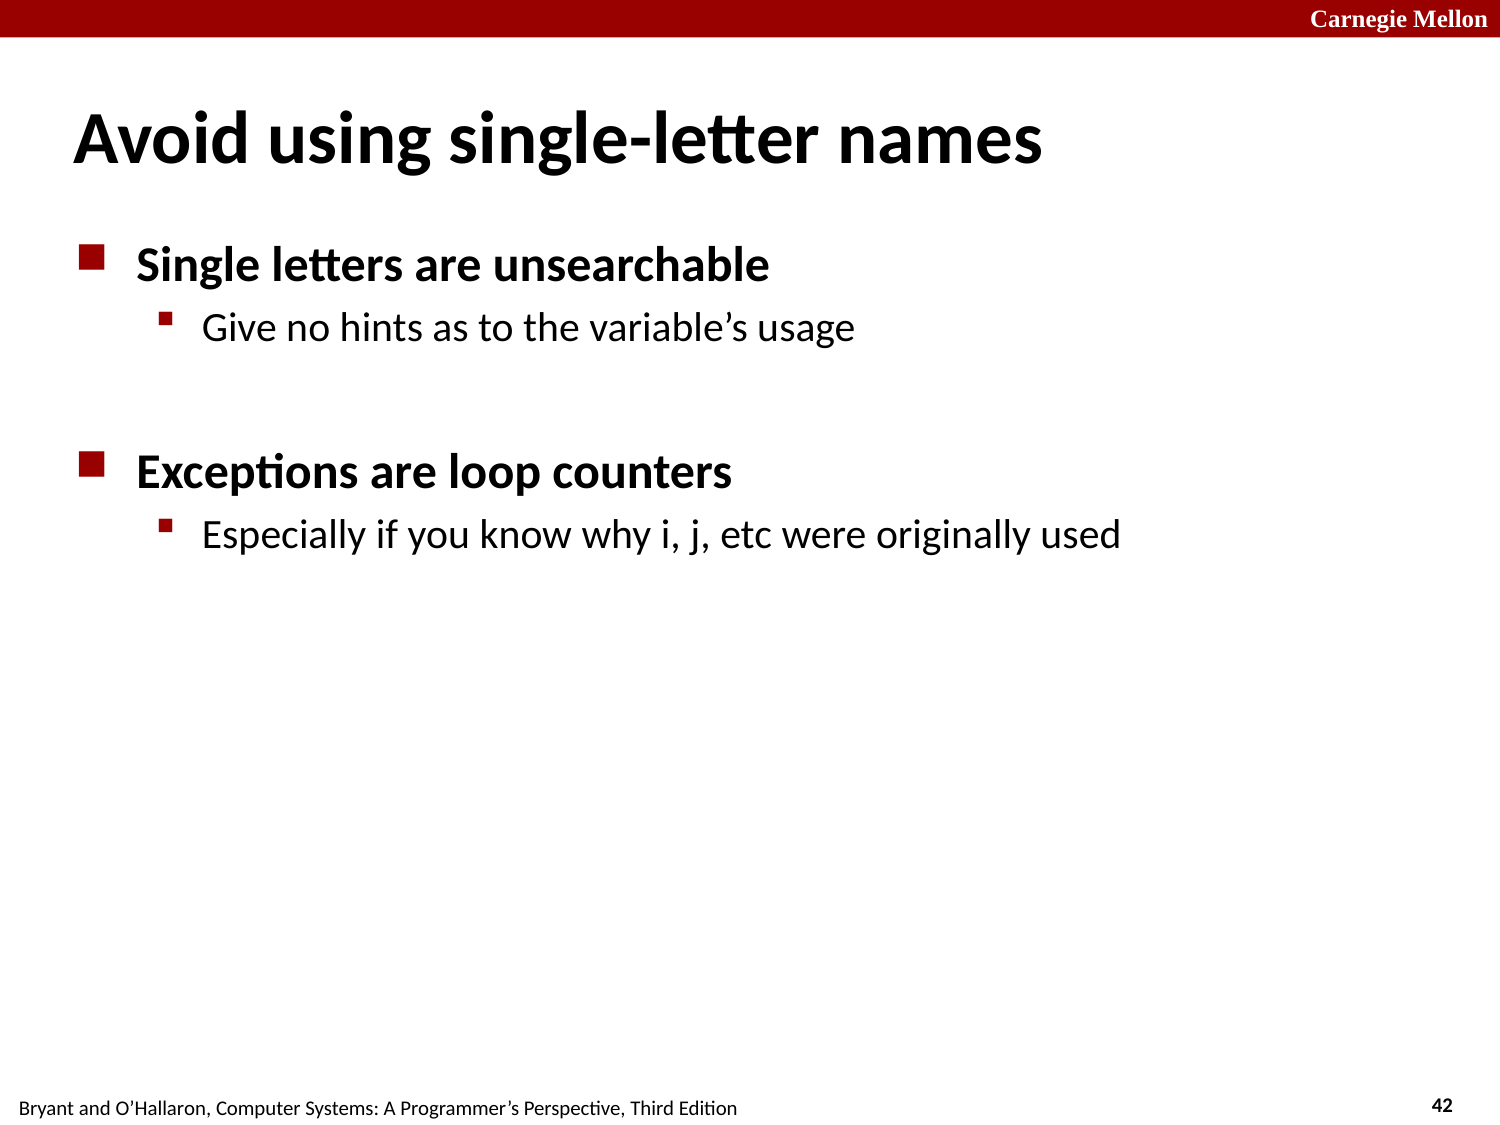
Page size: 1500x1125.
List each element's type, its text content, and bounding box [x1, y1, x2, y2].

list Single letters are unsearchable Give no hints as to the variable’s usage Exceptions are loop counters Especially if you know why i, j, etc were originally used [64, 223, 1361, 1040]
title Avoid using single-letter names [58, 71, 1305, 197]
